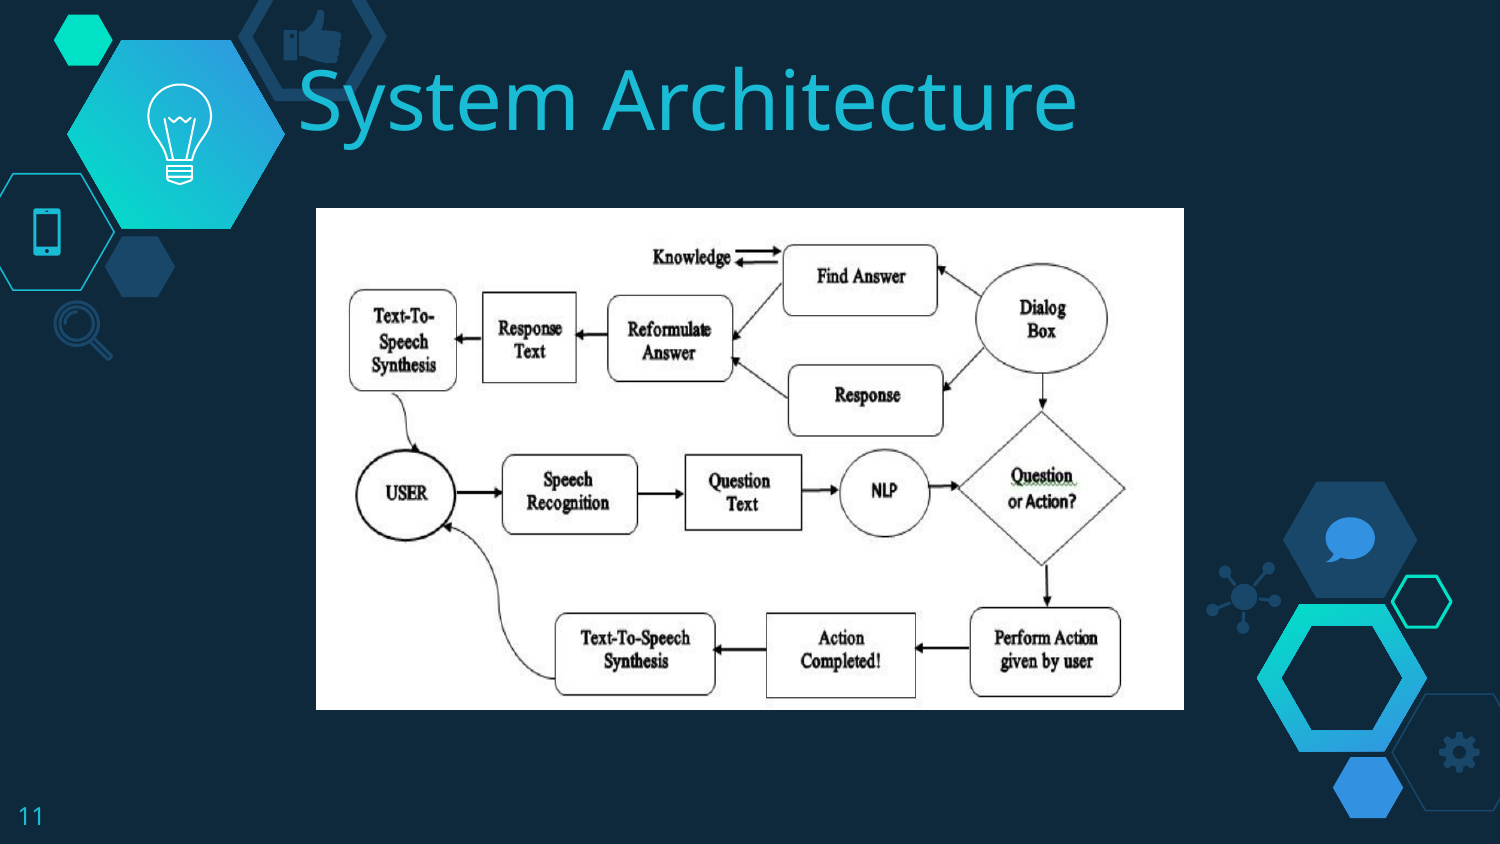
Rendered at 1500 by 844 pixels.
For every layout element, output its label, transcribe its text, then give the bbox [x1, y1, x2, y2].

title System Architecture [282, 32, 1260, 139]
picture [316, 208, 1184, 710]
slide_number 11 [2, 785, 93, 844]
